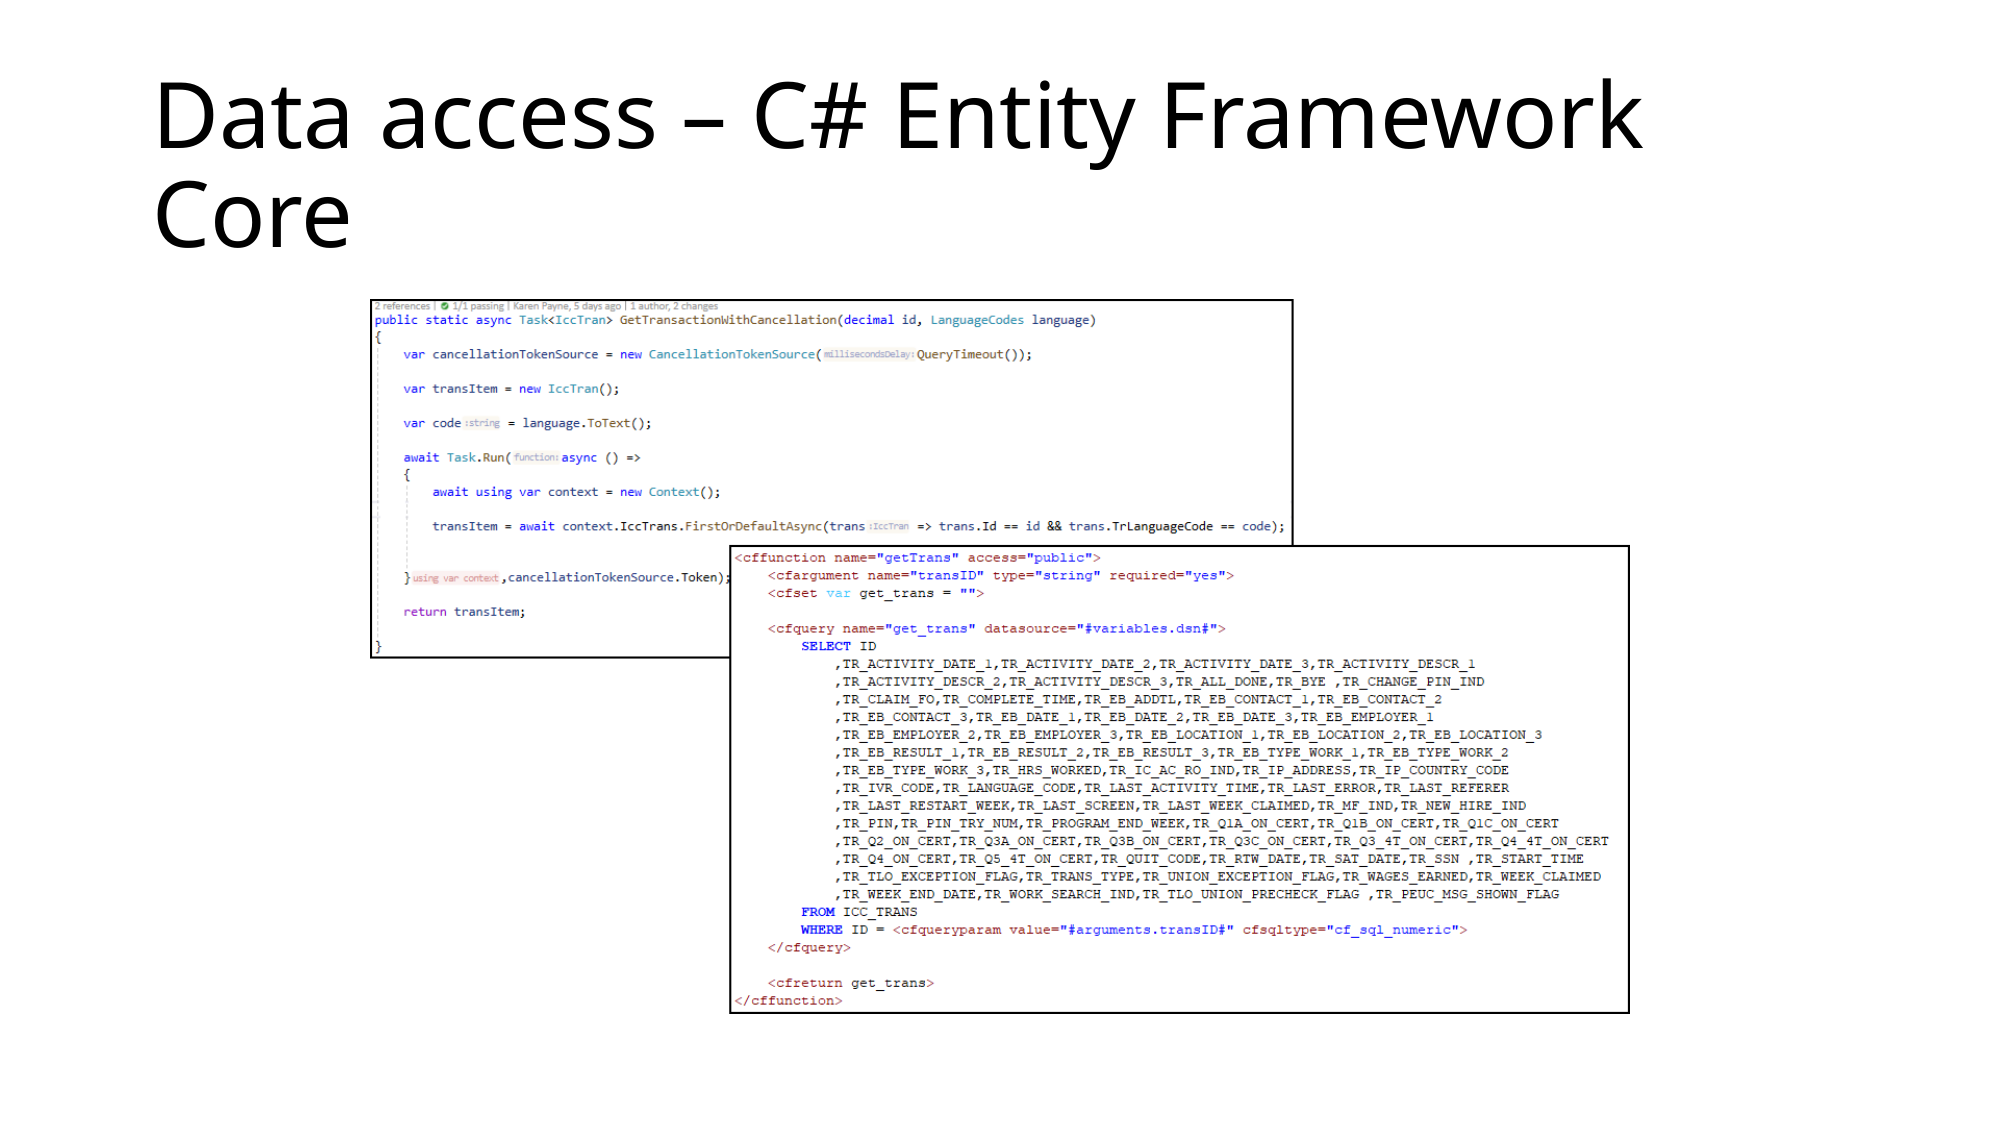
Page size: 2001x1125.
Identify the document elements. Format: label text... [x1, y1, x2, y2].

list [370, 299, 1630, 1014]
title Data access – C# Entity Framework Core [137, 59, 1863, 278]
